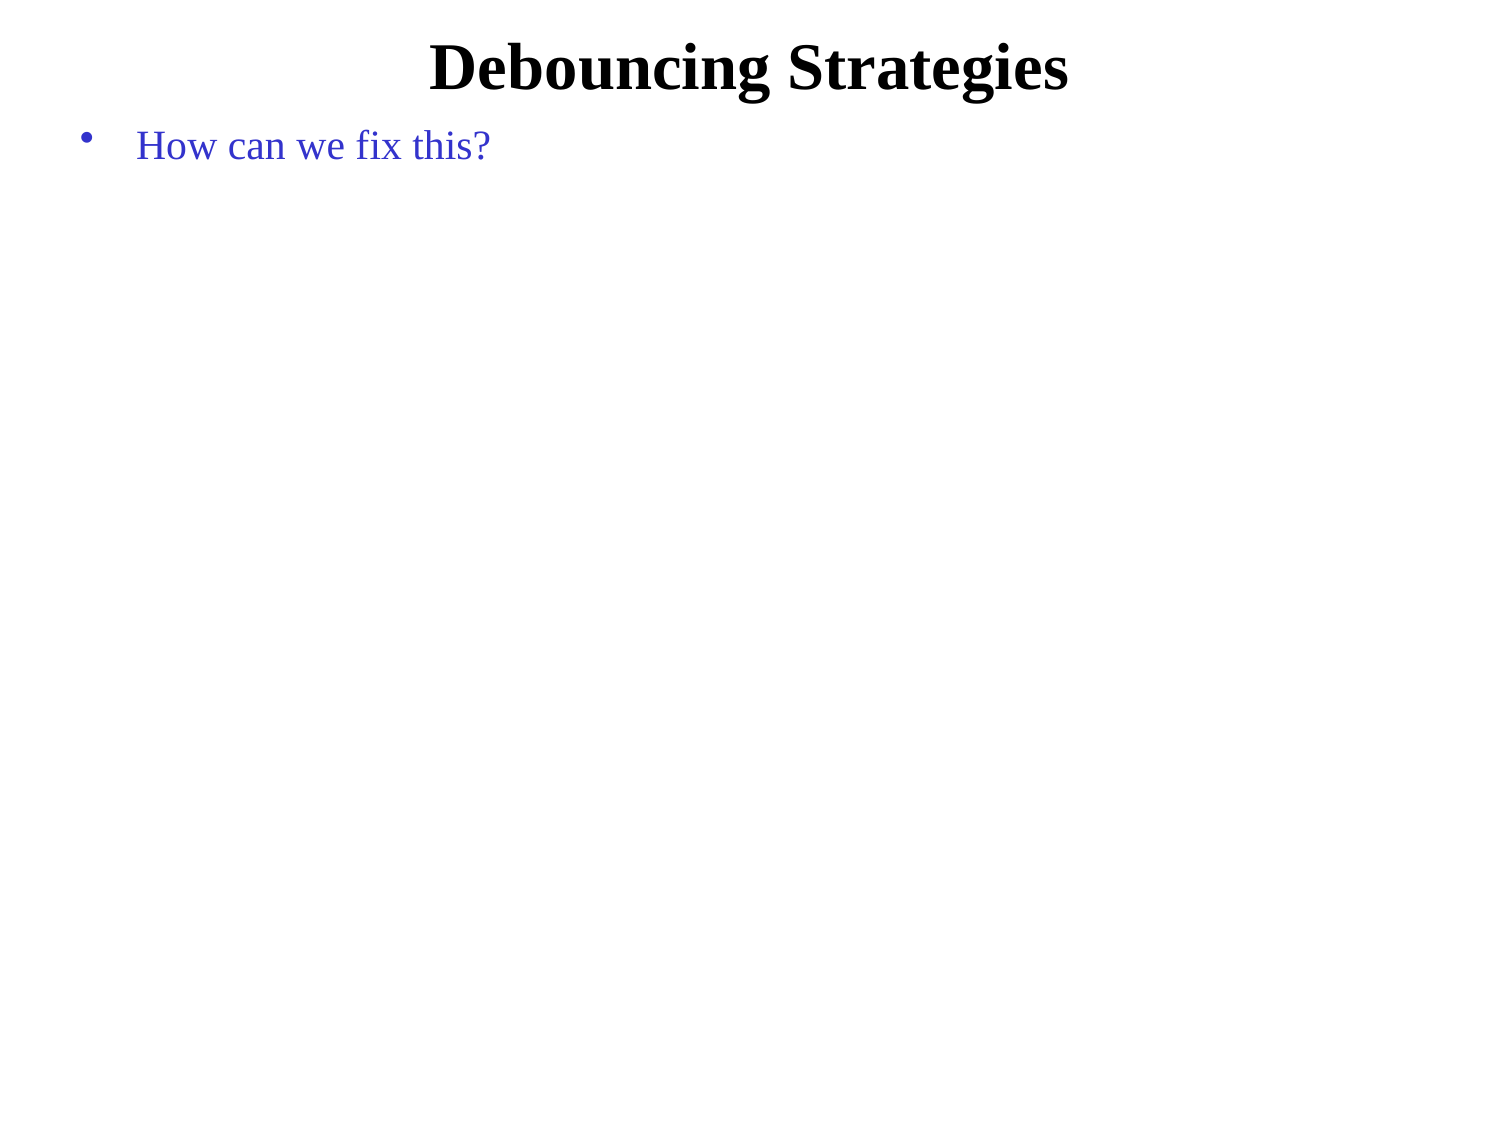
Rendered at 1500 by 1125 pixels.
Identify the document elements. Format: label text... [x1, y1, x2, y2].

title Debouncing Strategies [112, 24, 1388, 101]
list How can we fix this? [64, 109, 1459, 886]
